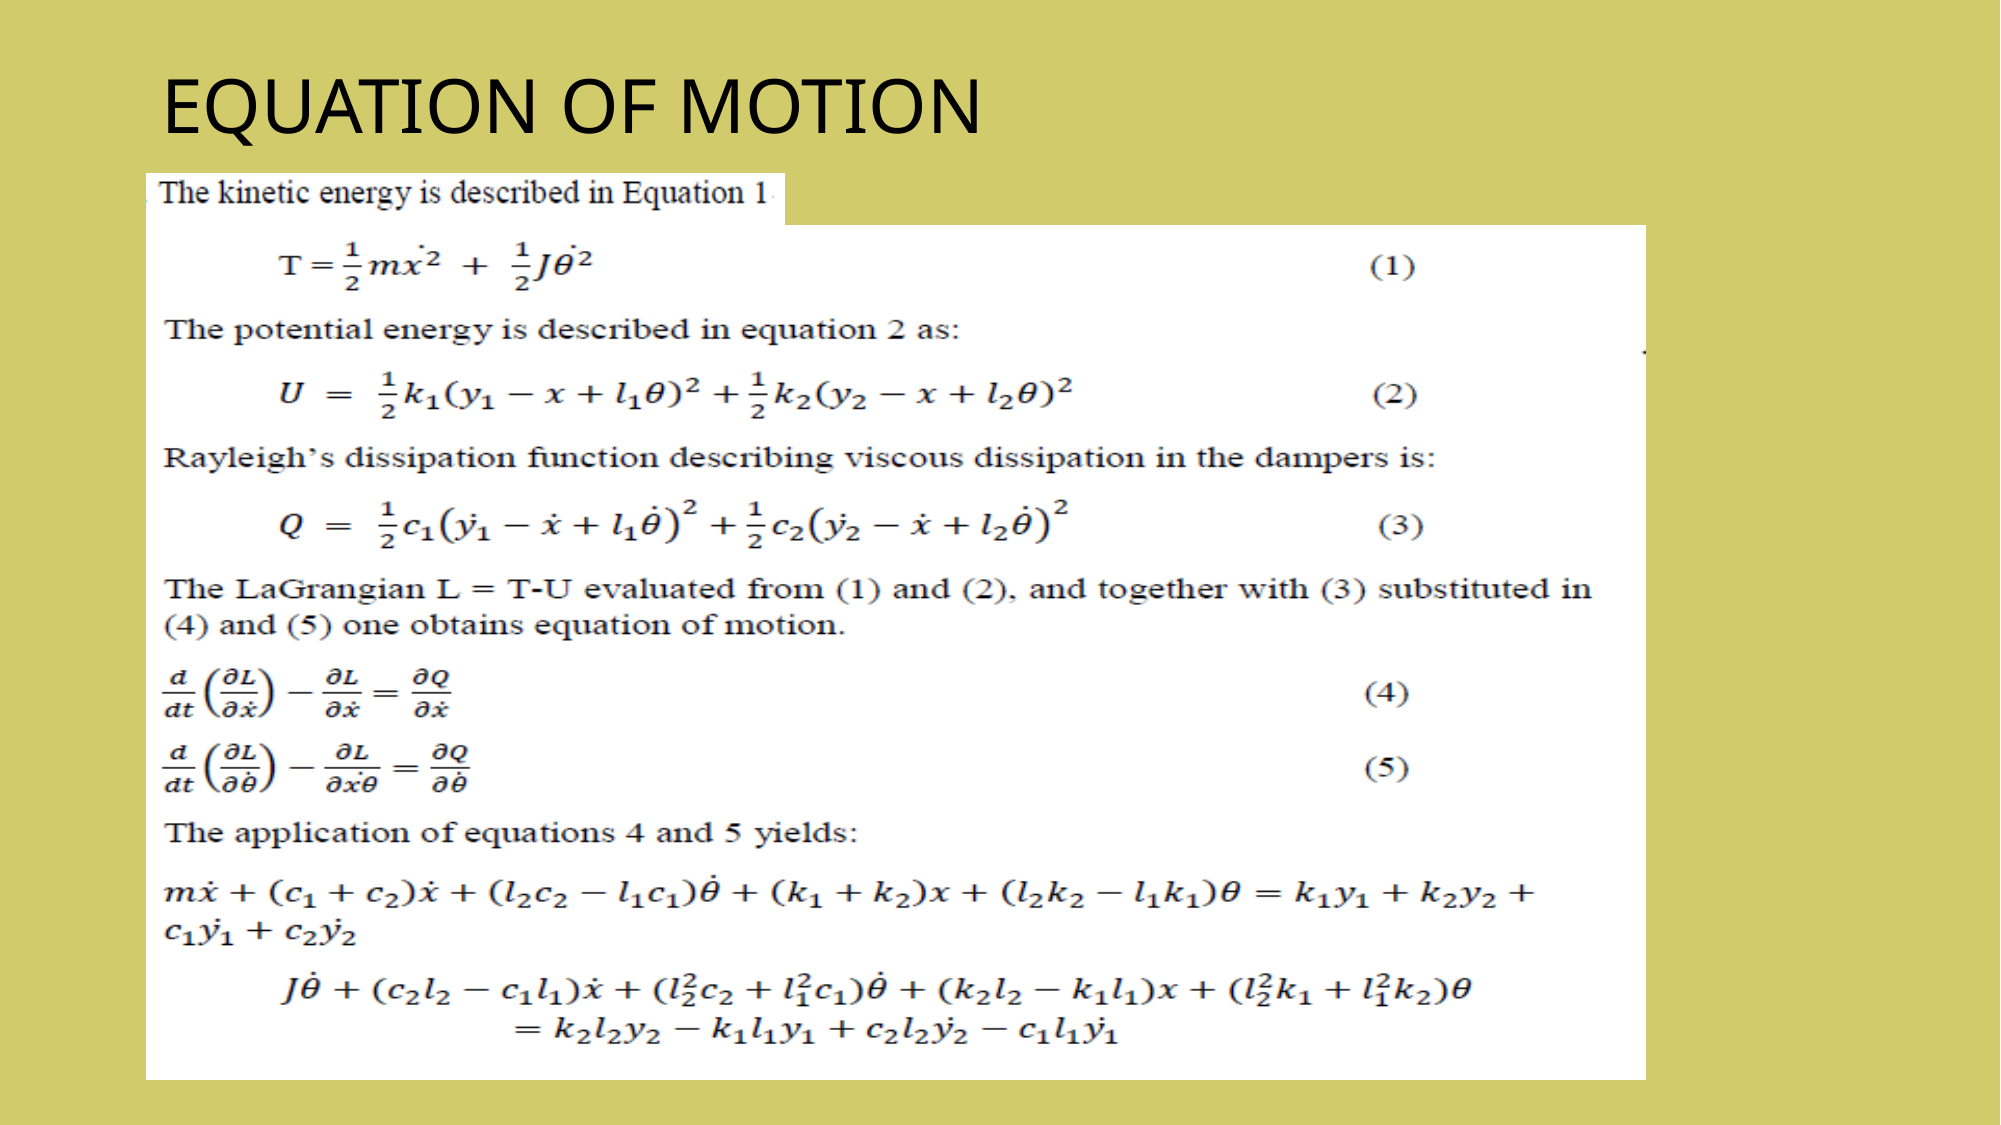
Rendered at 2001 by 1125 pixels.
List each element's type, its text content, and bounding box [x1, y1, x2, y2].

text_box EQUATION OF MOTION [146, 51, 1000, 157]
picture [145, 173, 1646, 1080]
